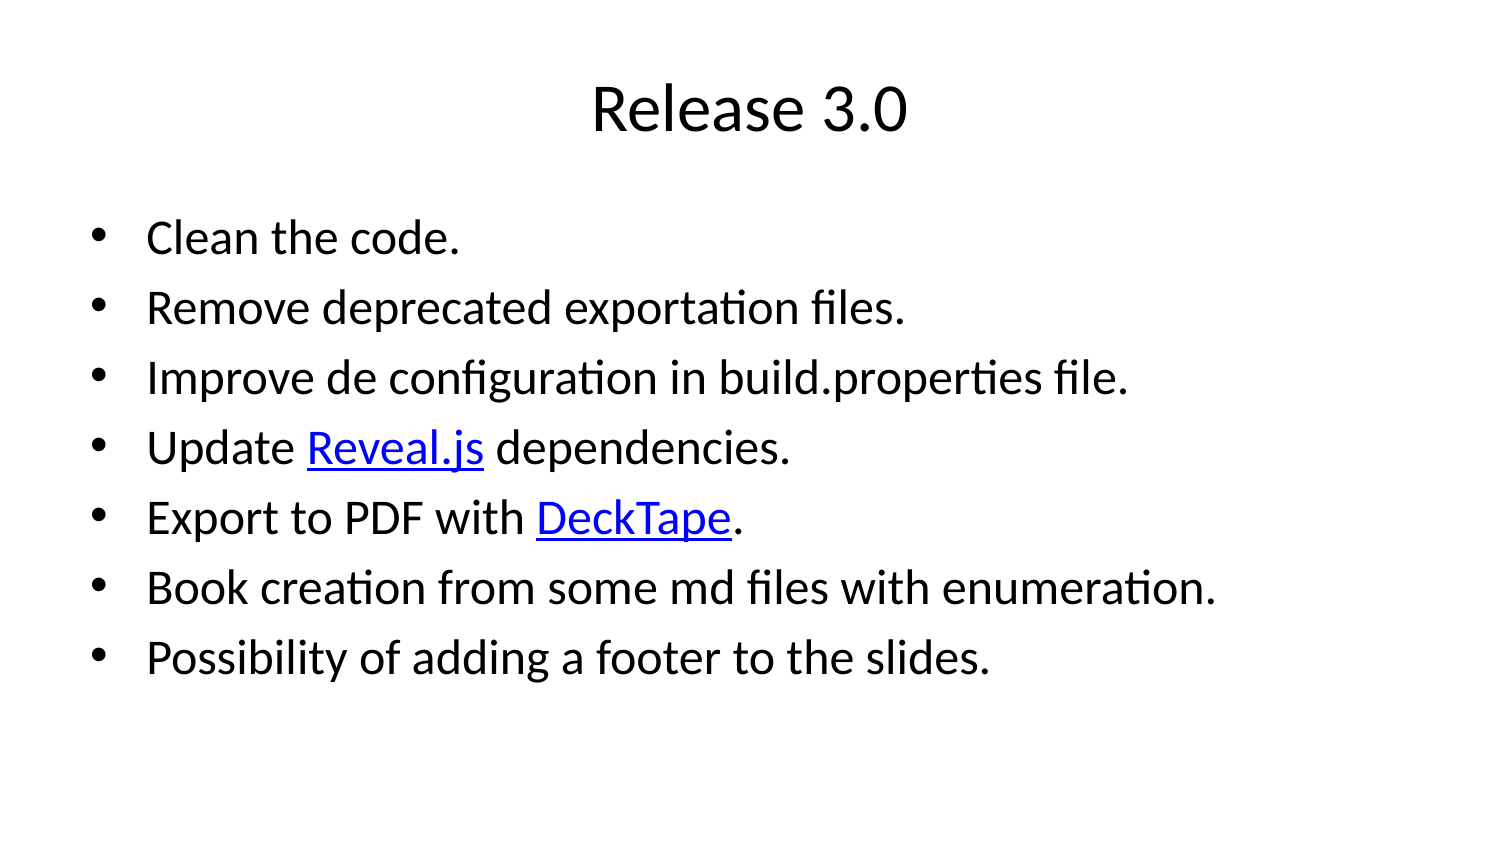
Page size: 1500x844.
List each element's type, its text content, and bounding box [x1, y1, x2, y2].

list Clean the code. Remove deprecated exportation files. Improve de configuration in build.properties file. Update Reveal.js dependencies. Export to PDF with DeckTape. Book creation from some md files with enumeration. Possibility of adding a footer to the slides. [75, 196, 1425, 754]
title Release 3.0 [75, 33, 1425, 175]
